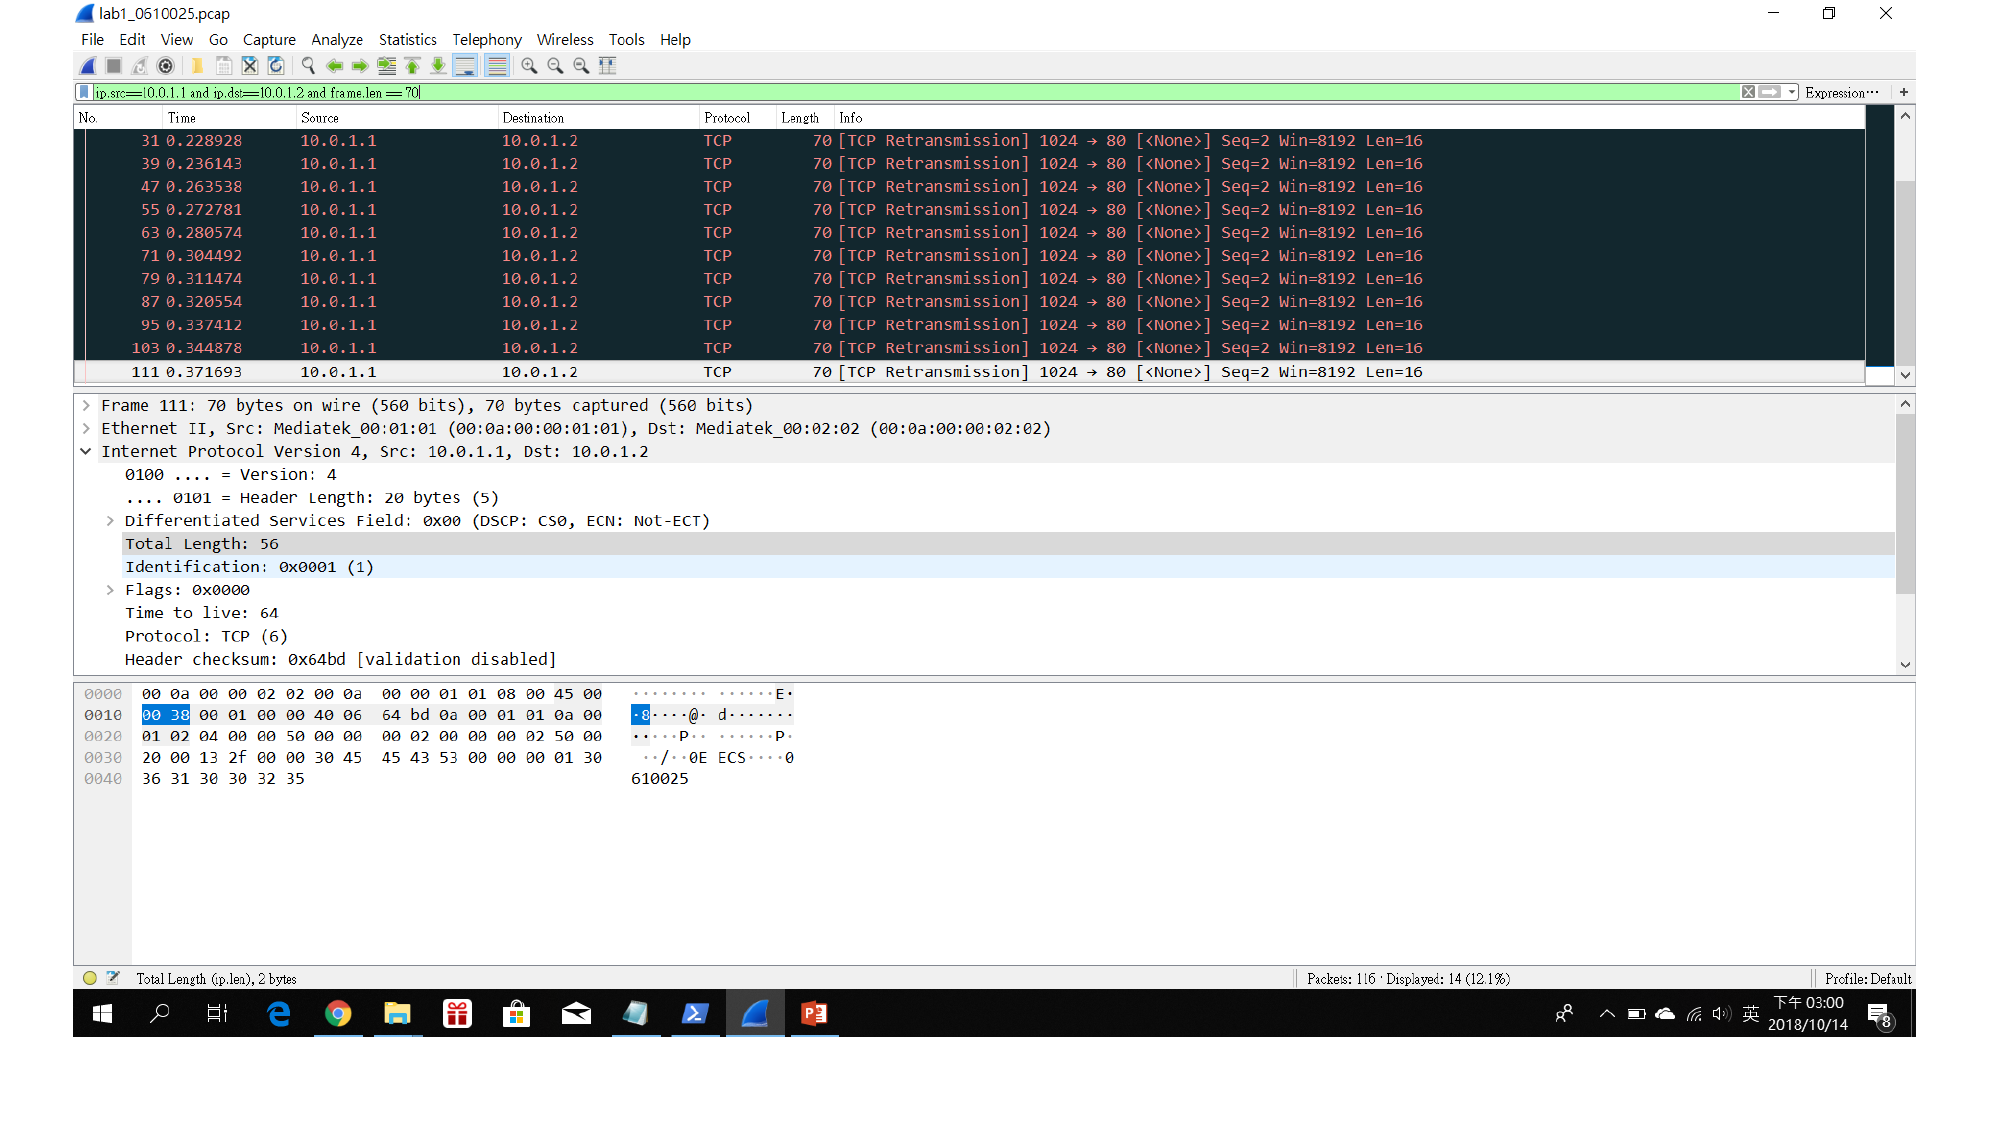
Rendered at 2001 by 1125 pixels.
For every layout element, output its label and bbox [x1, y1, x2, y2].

picture [72, 0, 1916, 1037]
